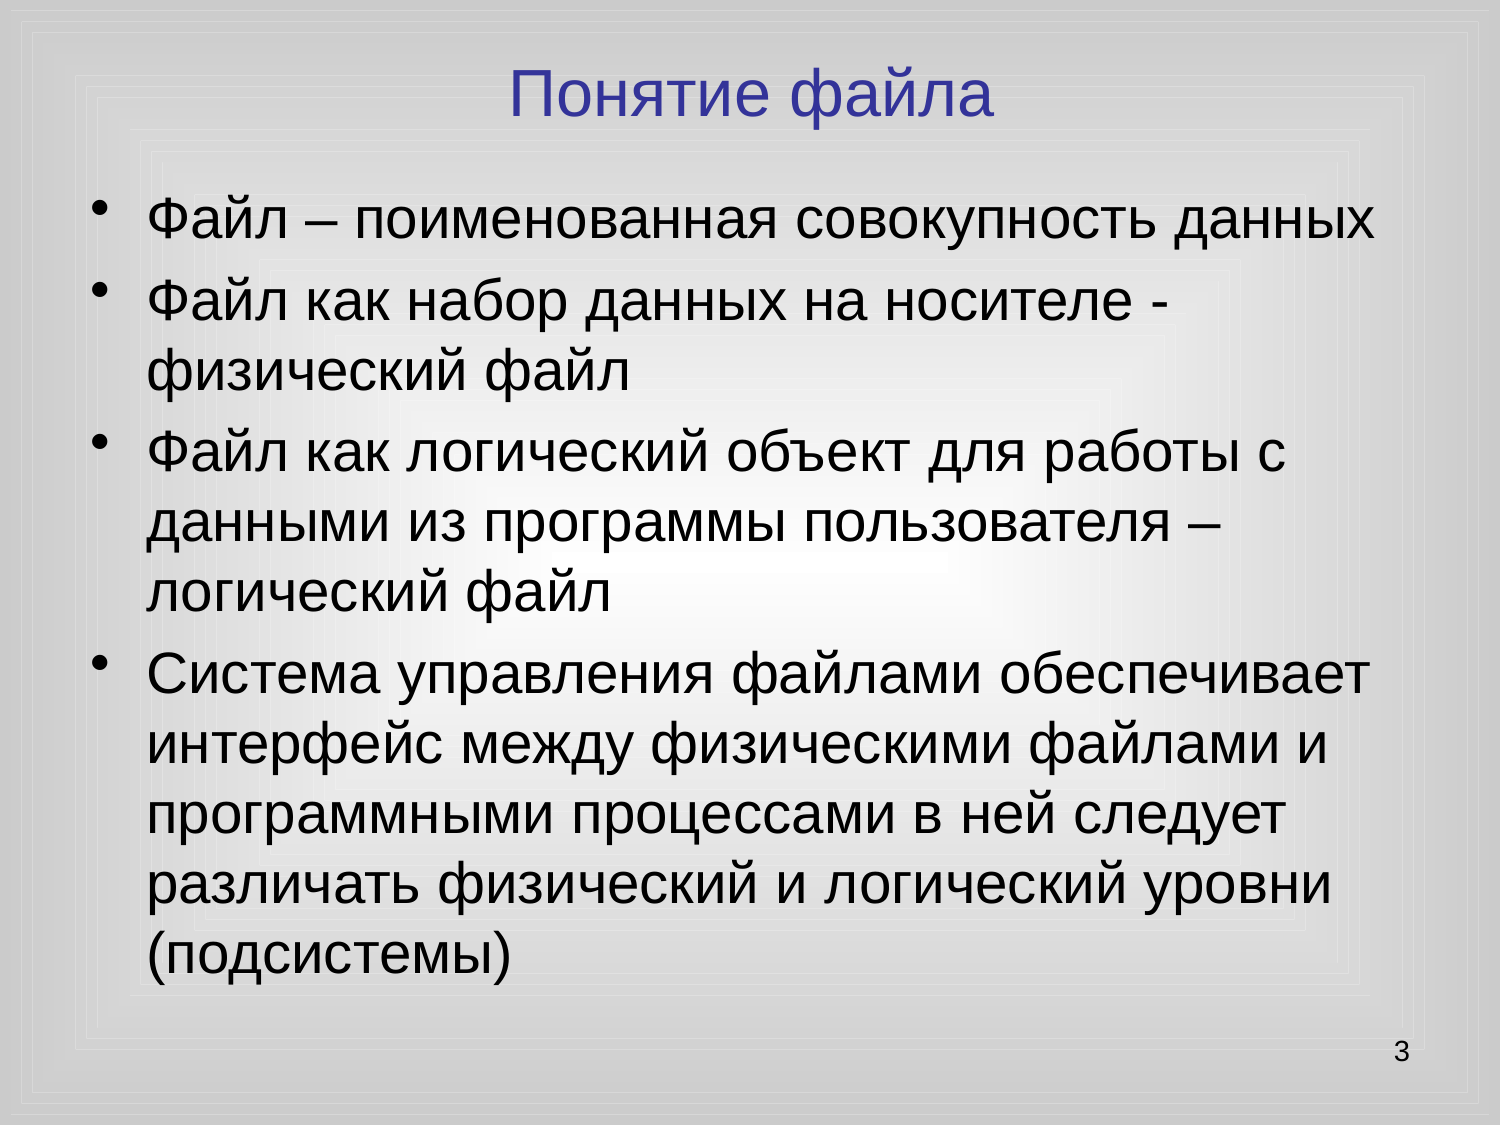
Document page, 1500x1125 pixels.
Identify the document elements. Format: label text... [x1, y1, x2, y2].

list Файл – поименованная совокупность данных Файл как набор данных на носителе - физический файл Файл как логический объект для работы с данными из программы пользователя – логический файл Система управления файлами обеспечивает интерфейс между физическими файлами и программными процессами в ней следует различать физический и логический уровни (подсистемы) [74, 172, 1426, 1006]
slide_number 3 [1074, 1024, 1426, 1103]
title Понятие файла [76, 30, 1428, 150]
